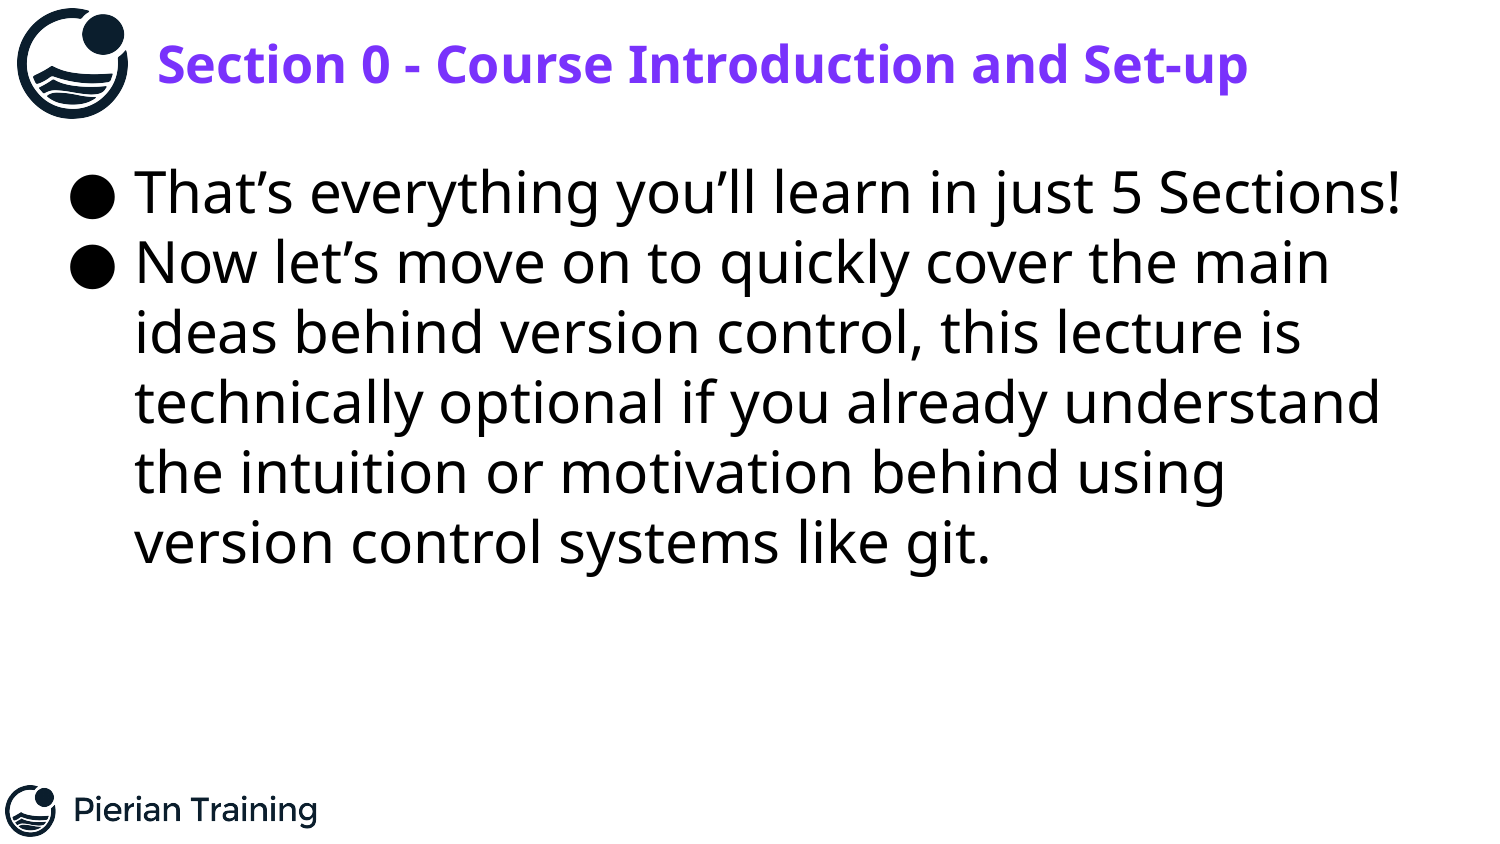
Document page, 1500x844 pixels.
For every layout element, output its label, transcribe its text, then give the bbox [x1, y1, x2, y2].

picture [4, 785, 318, 837]
text_box Section 0 - Course Introduction and Set-up [142, 16, 1432, 110]
picture [16, 8, 128, 120]
text_box That’s everything you’ll learn in just 5 Sections! Now let’s move on to quickly cover the main ideas behind version control, this lecture is technically optional if you already understand the intuition or motivation behind using version control systems like git. [44, 140, 1432, 591]
